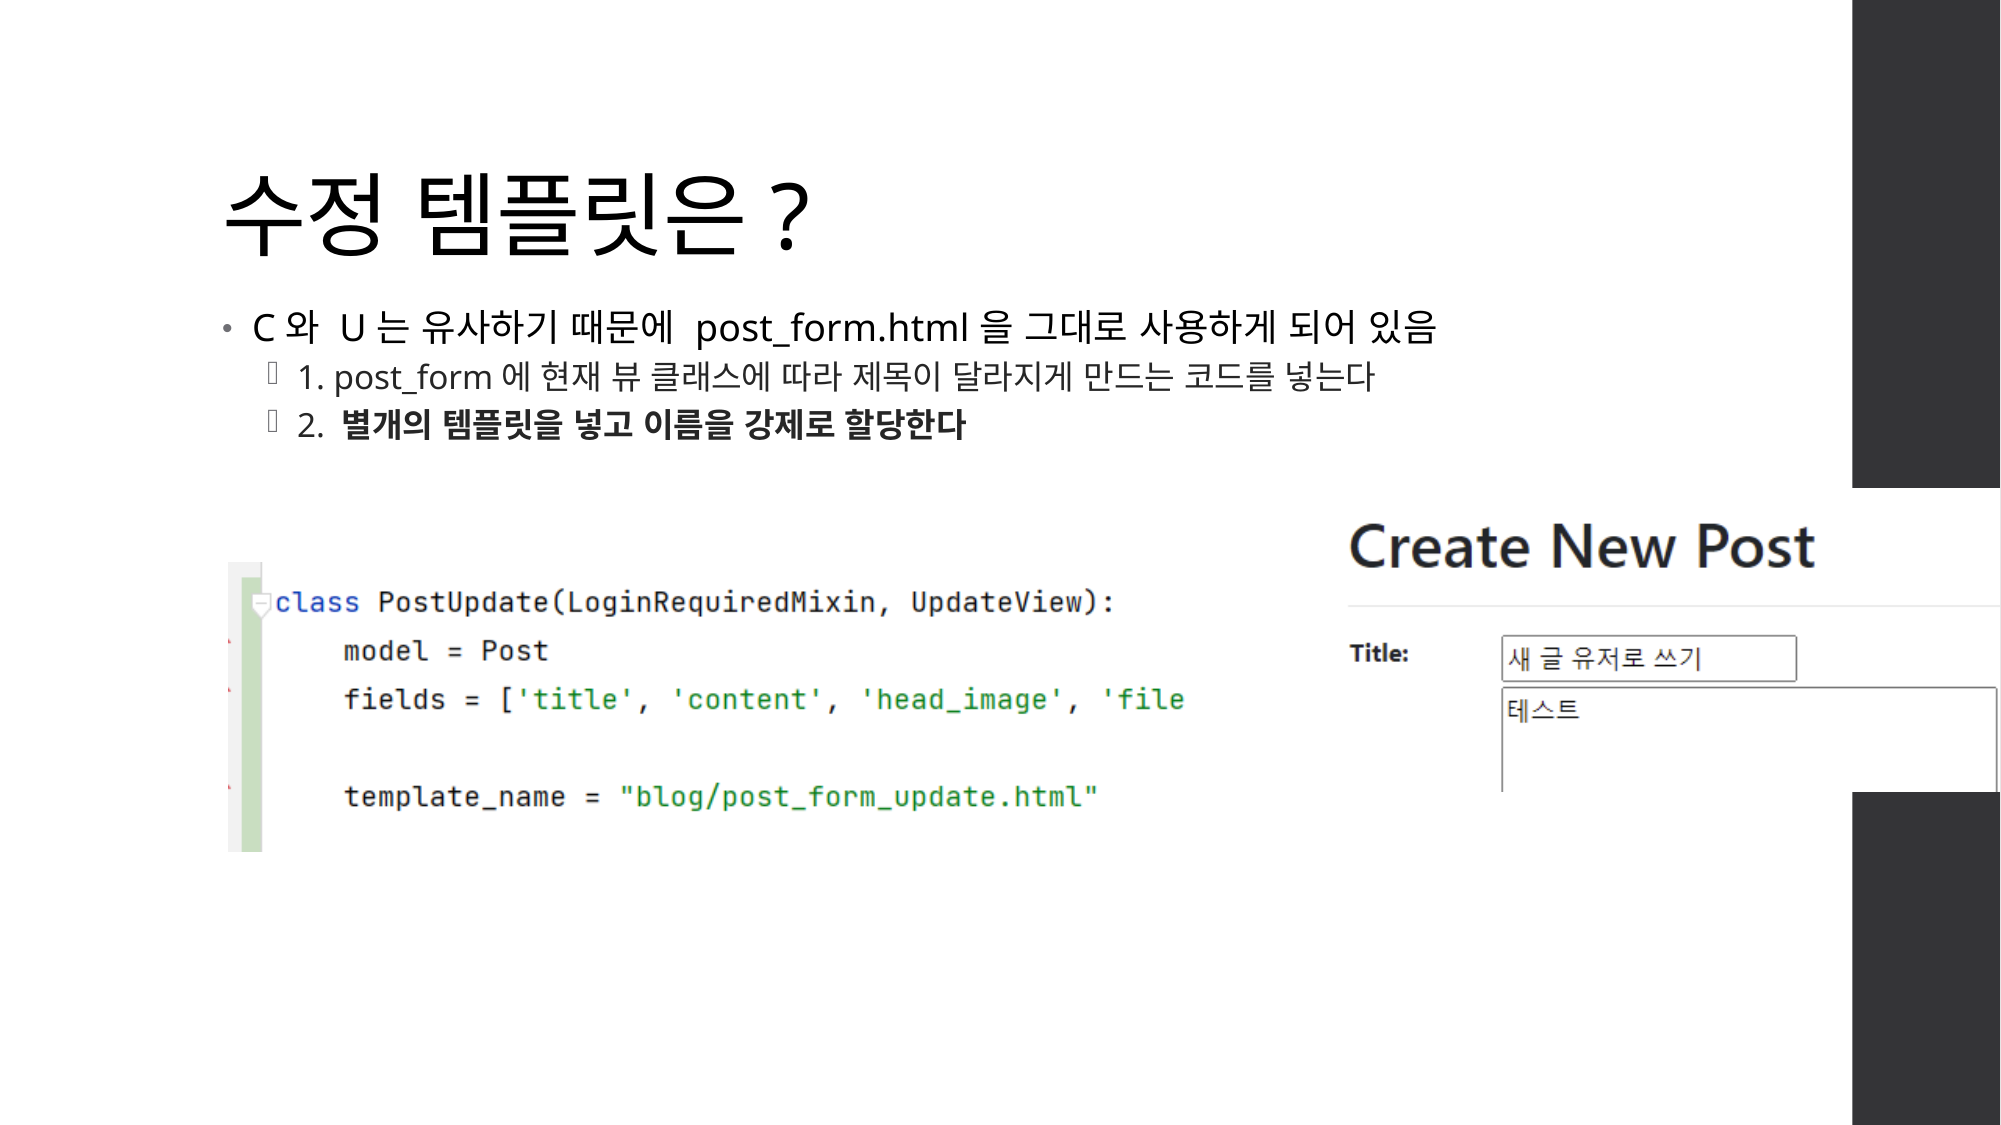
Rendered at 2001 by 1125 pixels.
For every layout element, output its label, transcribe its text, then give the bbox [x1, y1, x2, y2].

list C와 U는 유사하기 때문에 post_form.html을 그대로 사용하게 되어 있음 1. post_form에 현재 뷰 클래스에 따라 제목이 달라지게 만드는 코드를 넣는다 2. 별개의 템플릿을 넣고 이름을 강제로 할당한다 [206, 299, 1617, 1014]
picture [227, 562, 1187, 852]
picture [1292, 488, 2000, 793]
title 수정 템플릿은? [206, 60, 1797, 278]
